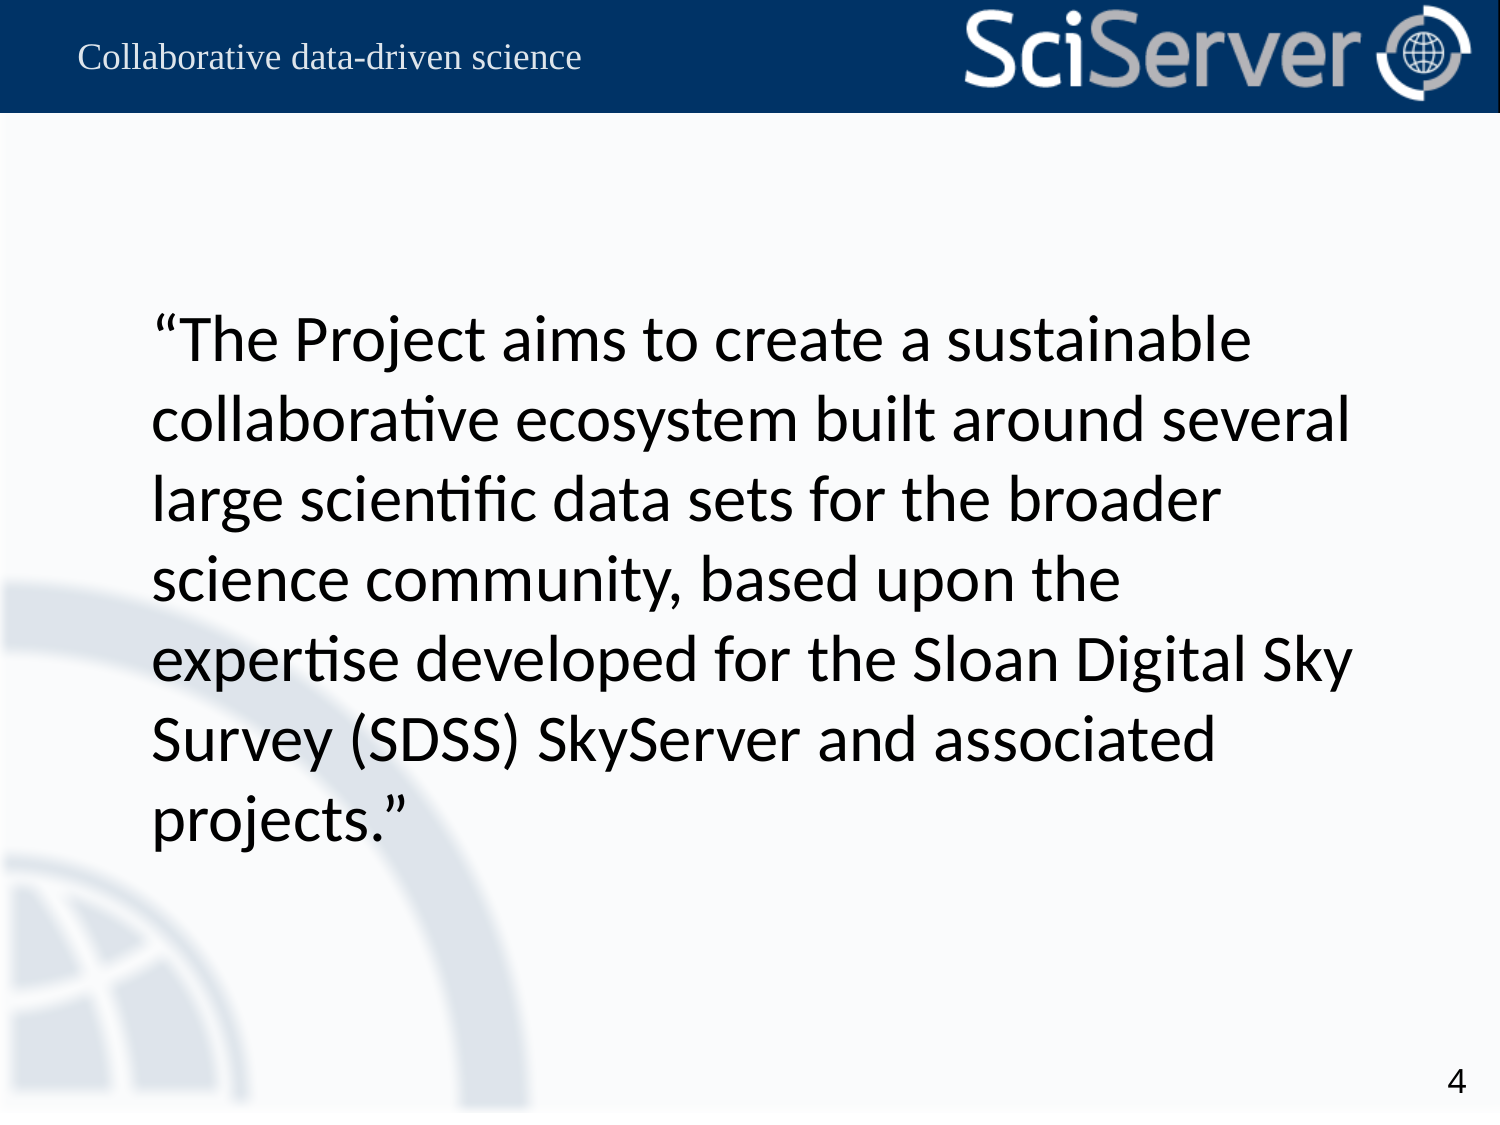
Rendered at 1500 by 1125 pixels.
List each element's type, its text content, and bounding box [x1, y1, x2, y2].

text_box “The Project aims to create a sustainable collaborative ecosystem built around several large scientific data sets for the broader science community, based upon the expertise developed for the Sloan Digital Sky Survey (SDSS) SkyServer and associated projects.” [118, 287, 1382, 862]
list [75, 324, 1425, 1075]
slide_number 4 [1400, 1038, 1482, 1113]
picture [0, 0, 1500, 113]
